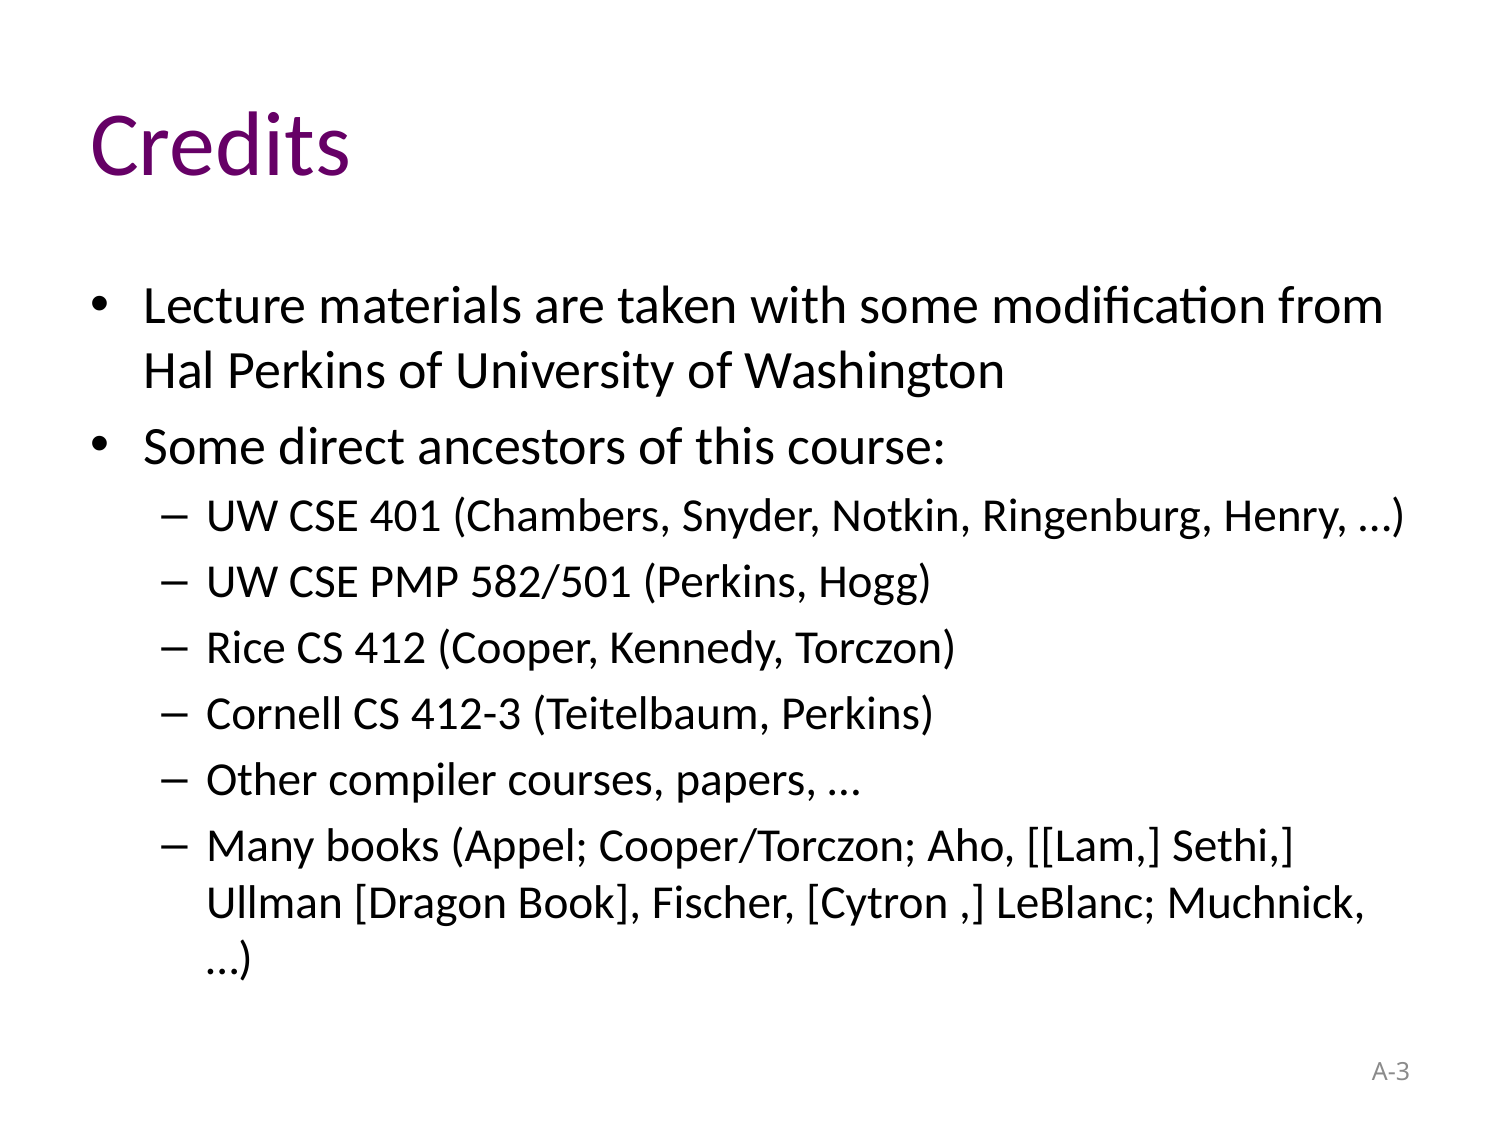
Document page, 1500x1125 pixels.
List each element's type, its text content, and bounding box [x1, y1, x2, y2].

list Lecture materials are taken with some modification from Hal Perkins of University of Washington Some direct ancestors of this course: UW CSE 401 (Chambers, Snyder, Notkin, Ringenburg, Henry, …) UW CSE PMP 582/501 (Perkins, Hogg) Rice CS 412 (Cooper, Kennedy, Torczon) Cornell CS 412-3 (Teitelbaum, Perkins) Other compiler courses, papers, … Many books (Appel; Cooper/Torczon; Aho, [[Lam,] Sethi,] Ullman [Dragon Book], Fischer, [Cytron ,] LeBlanc; Muchnick, …) [75, 262, 1425, 1050]
slide_number A-3 [1074, 1042, 1425, 1103]
title Credits [75, 45, 1425, 233]
